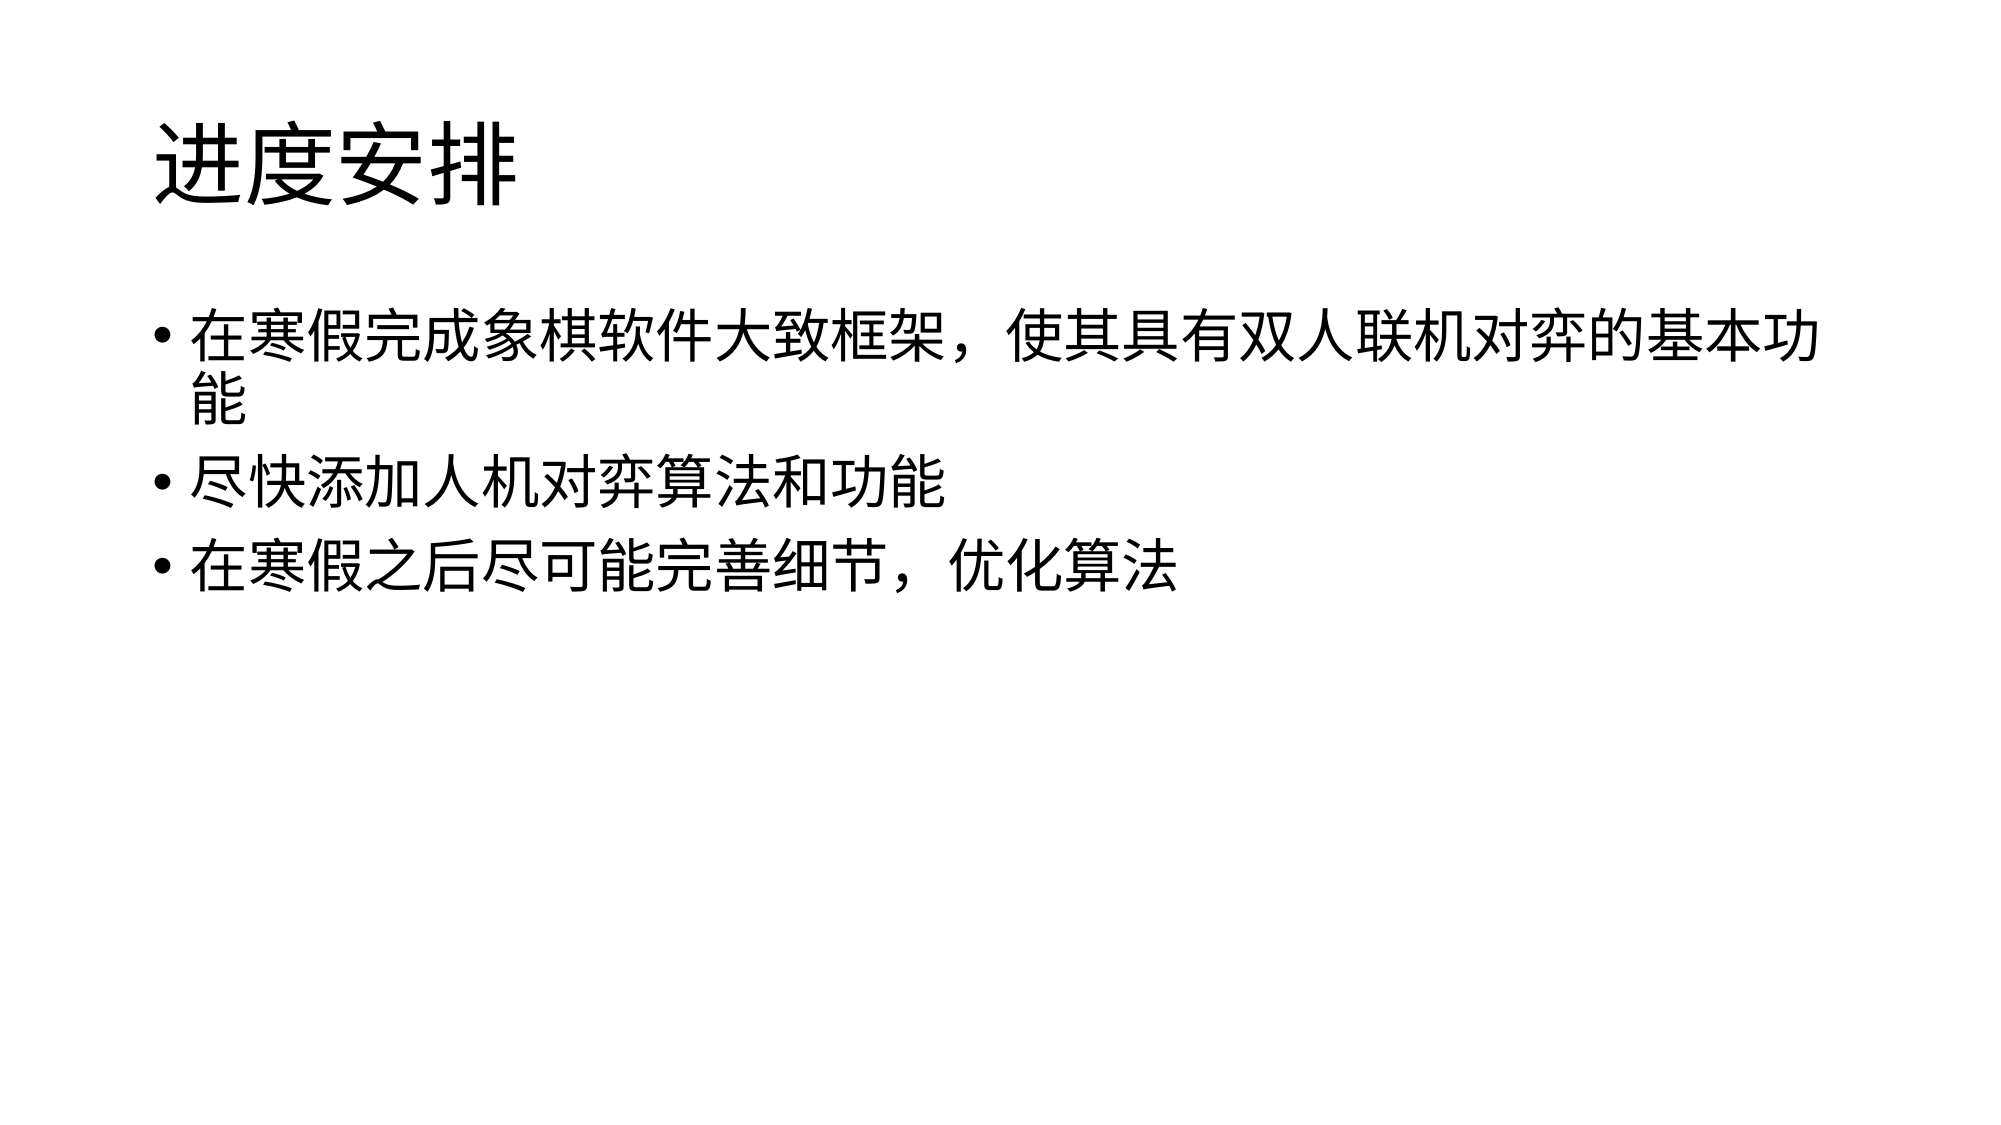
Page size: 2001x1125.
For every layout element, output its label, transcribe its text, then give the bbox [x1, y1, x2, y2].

list 在寒假完成象棋软件大致框架，使其具有双人联机对弈的基本功能 尽快添加人机对弈算法和功能 在寒假之后尽可能完善细节，优化算法 [137, 299, 1863, 1014]
title 进度安排 [137, 59, 1863, 278]
